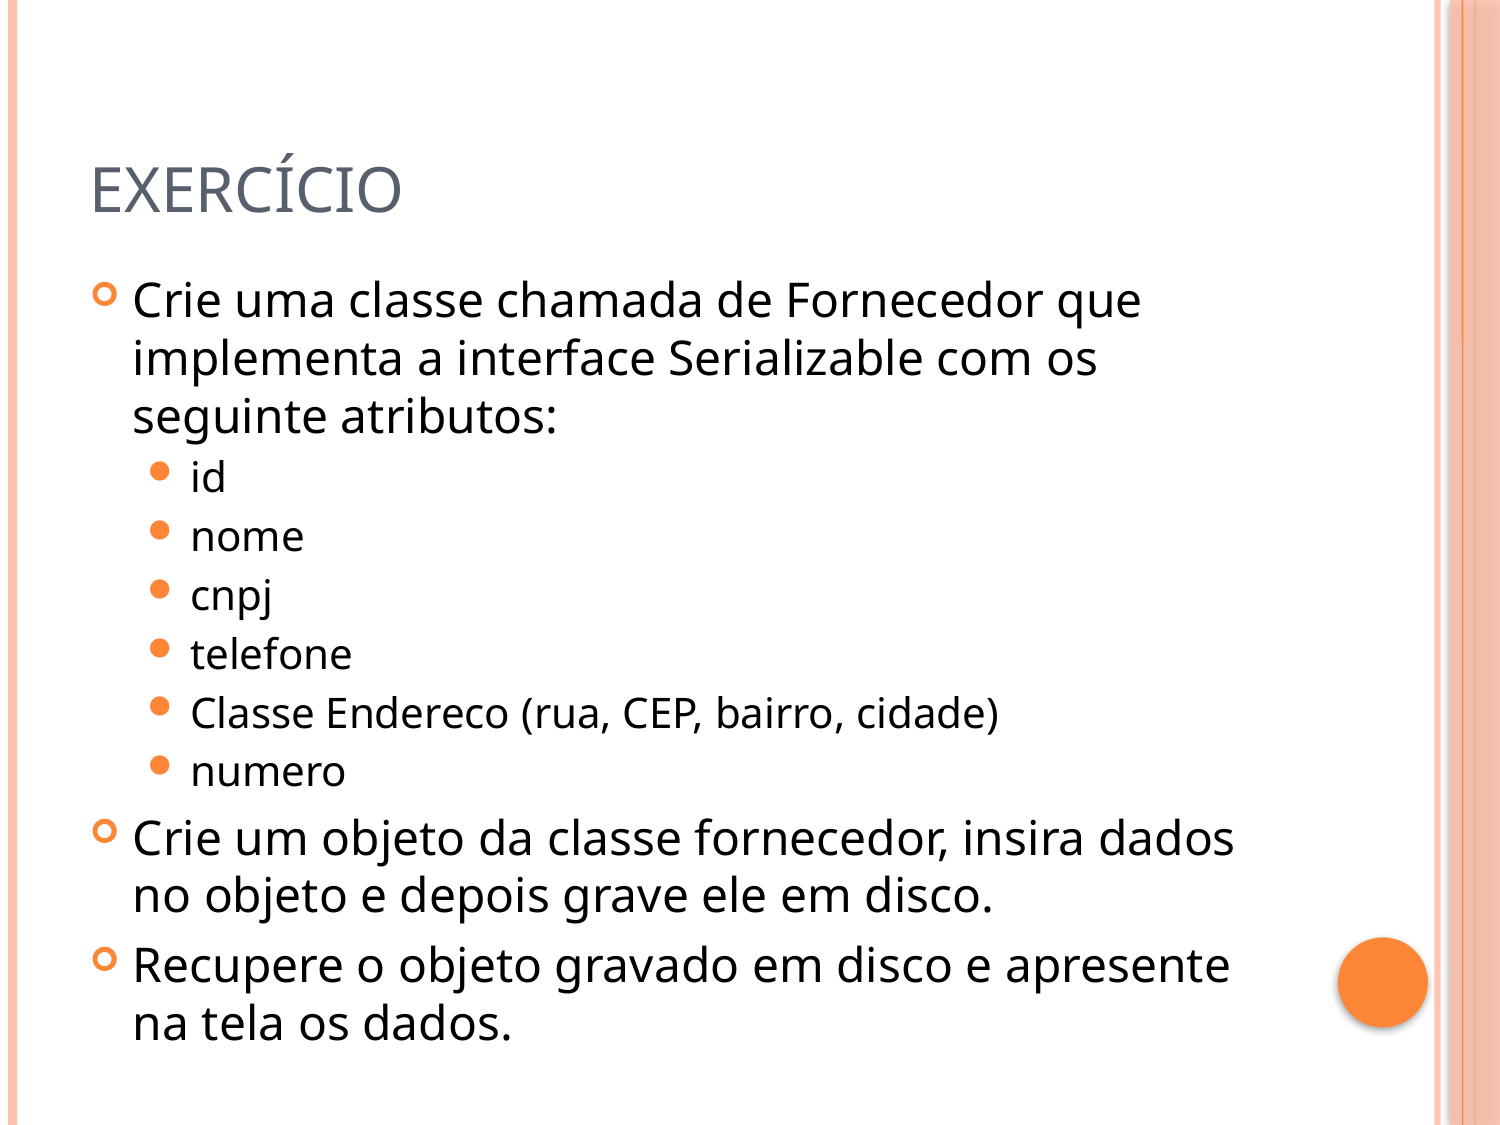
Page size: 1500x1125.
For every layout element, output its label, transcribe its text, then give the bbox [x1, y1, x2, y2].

title Exercício [75, 45, 1300, 233]
list Crie uma classe chamada de Fornecedor que implementa a interface Serializable com os seguinte atributos: id nome cnpj telefone Classe Endereco (rua, CEP, bairro, cidade) numero Crie um objeto da classe fornecedor, insira dados no objeto e depois grave ele em disco. Recupere o objeto gravado em disco e apresente na tela os dados. [75, 262, 1300, 1062]
